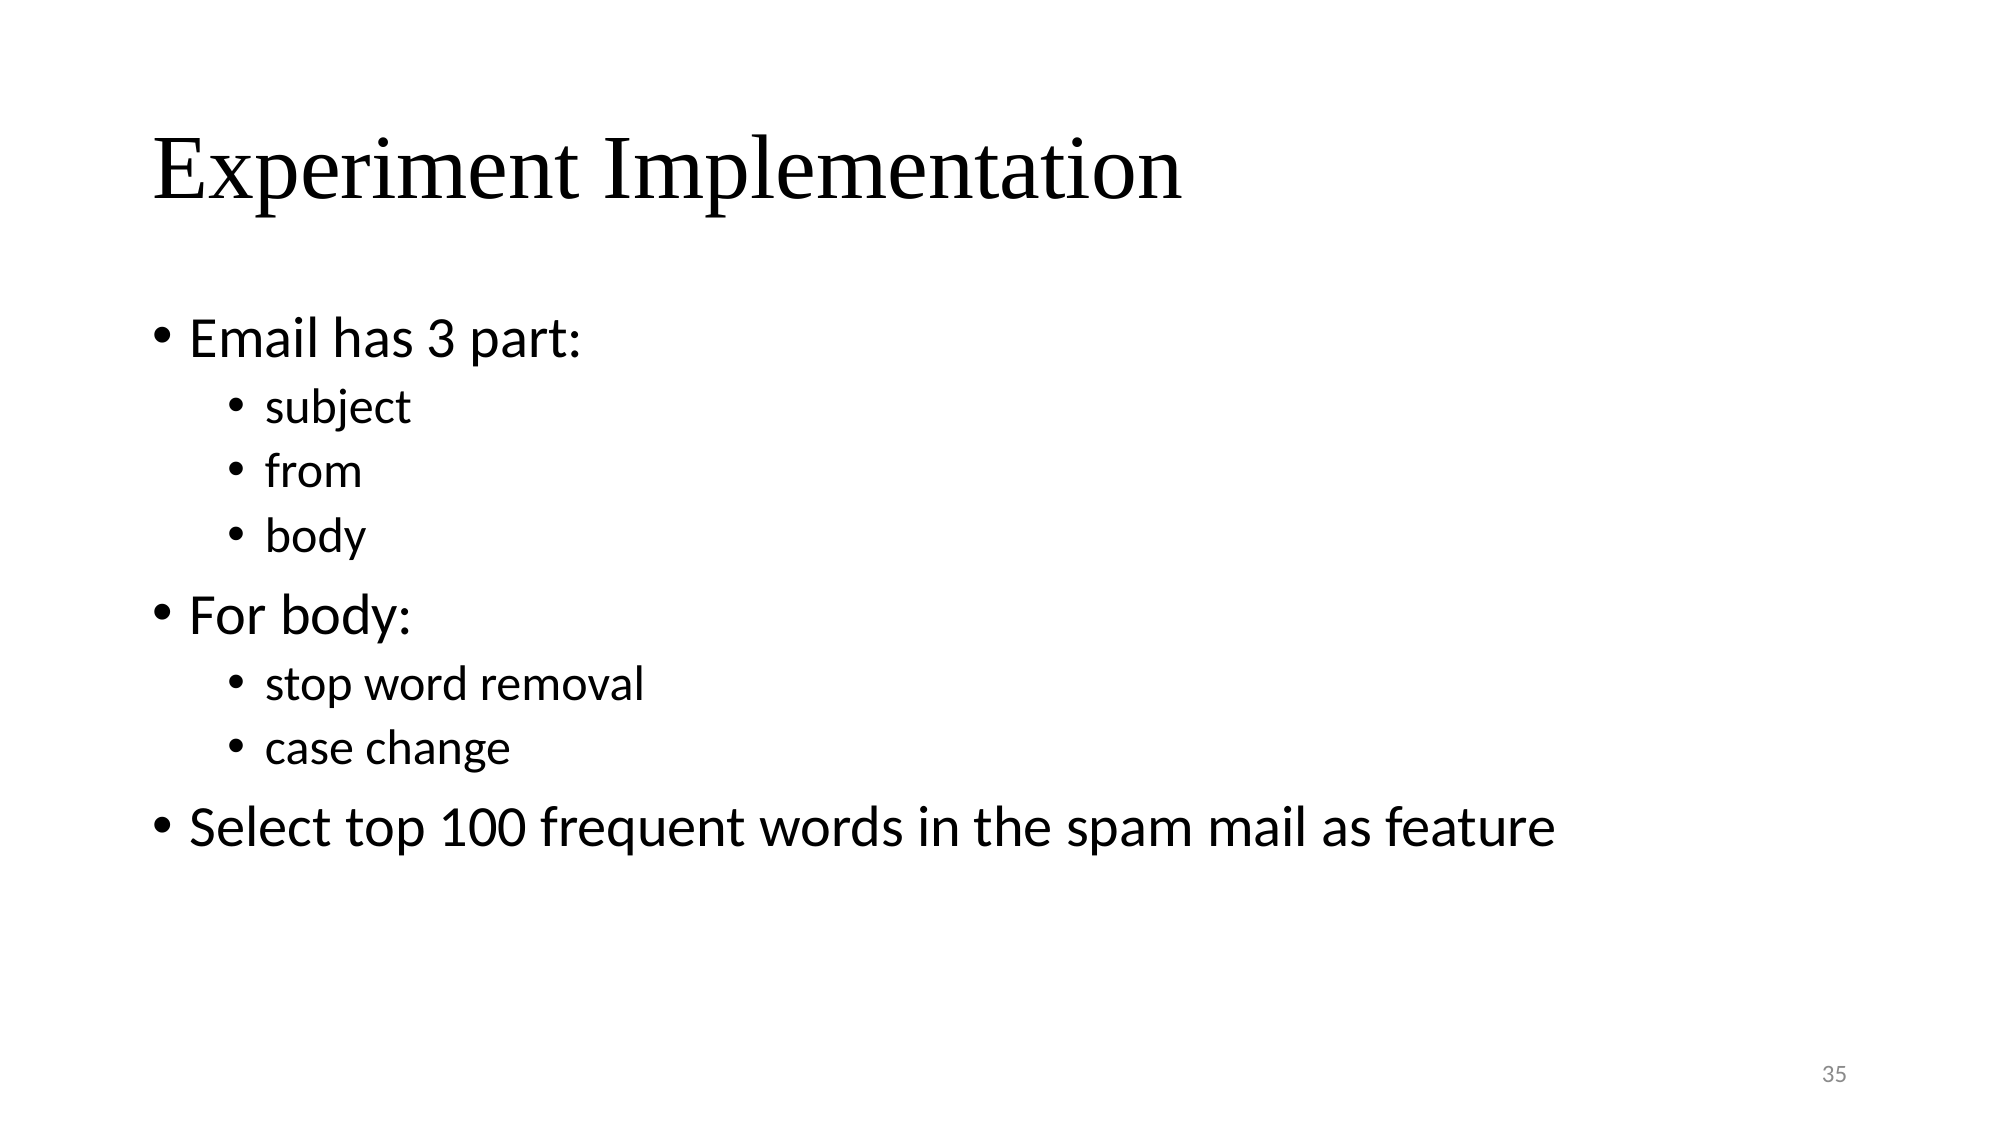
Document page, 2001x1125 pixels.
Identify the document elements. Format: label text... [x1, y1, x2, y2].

list Email has 3 part: subject from body For body: stop word removal case change Select top 100 frequent words in the spam mail as feature [137, 299, 1863, 1014]
title Experiment Implementation [137, 59, 1863, 278]
slide_number 35 [1412, 1042, 1863, 1103]
